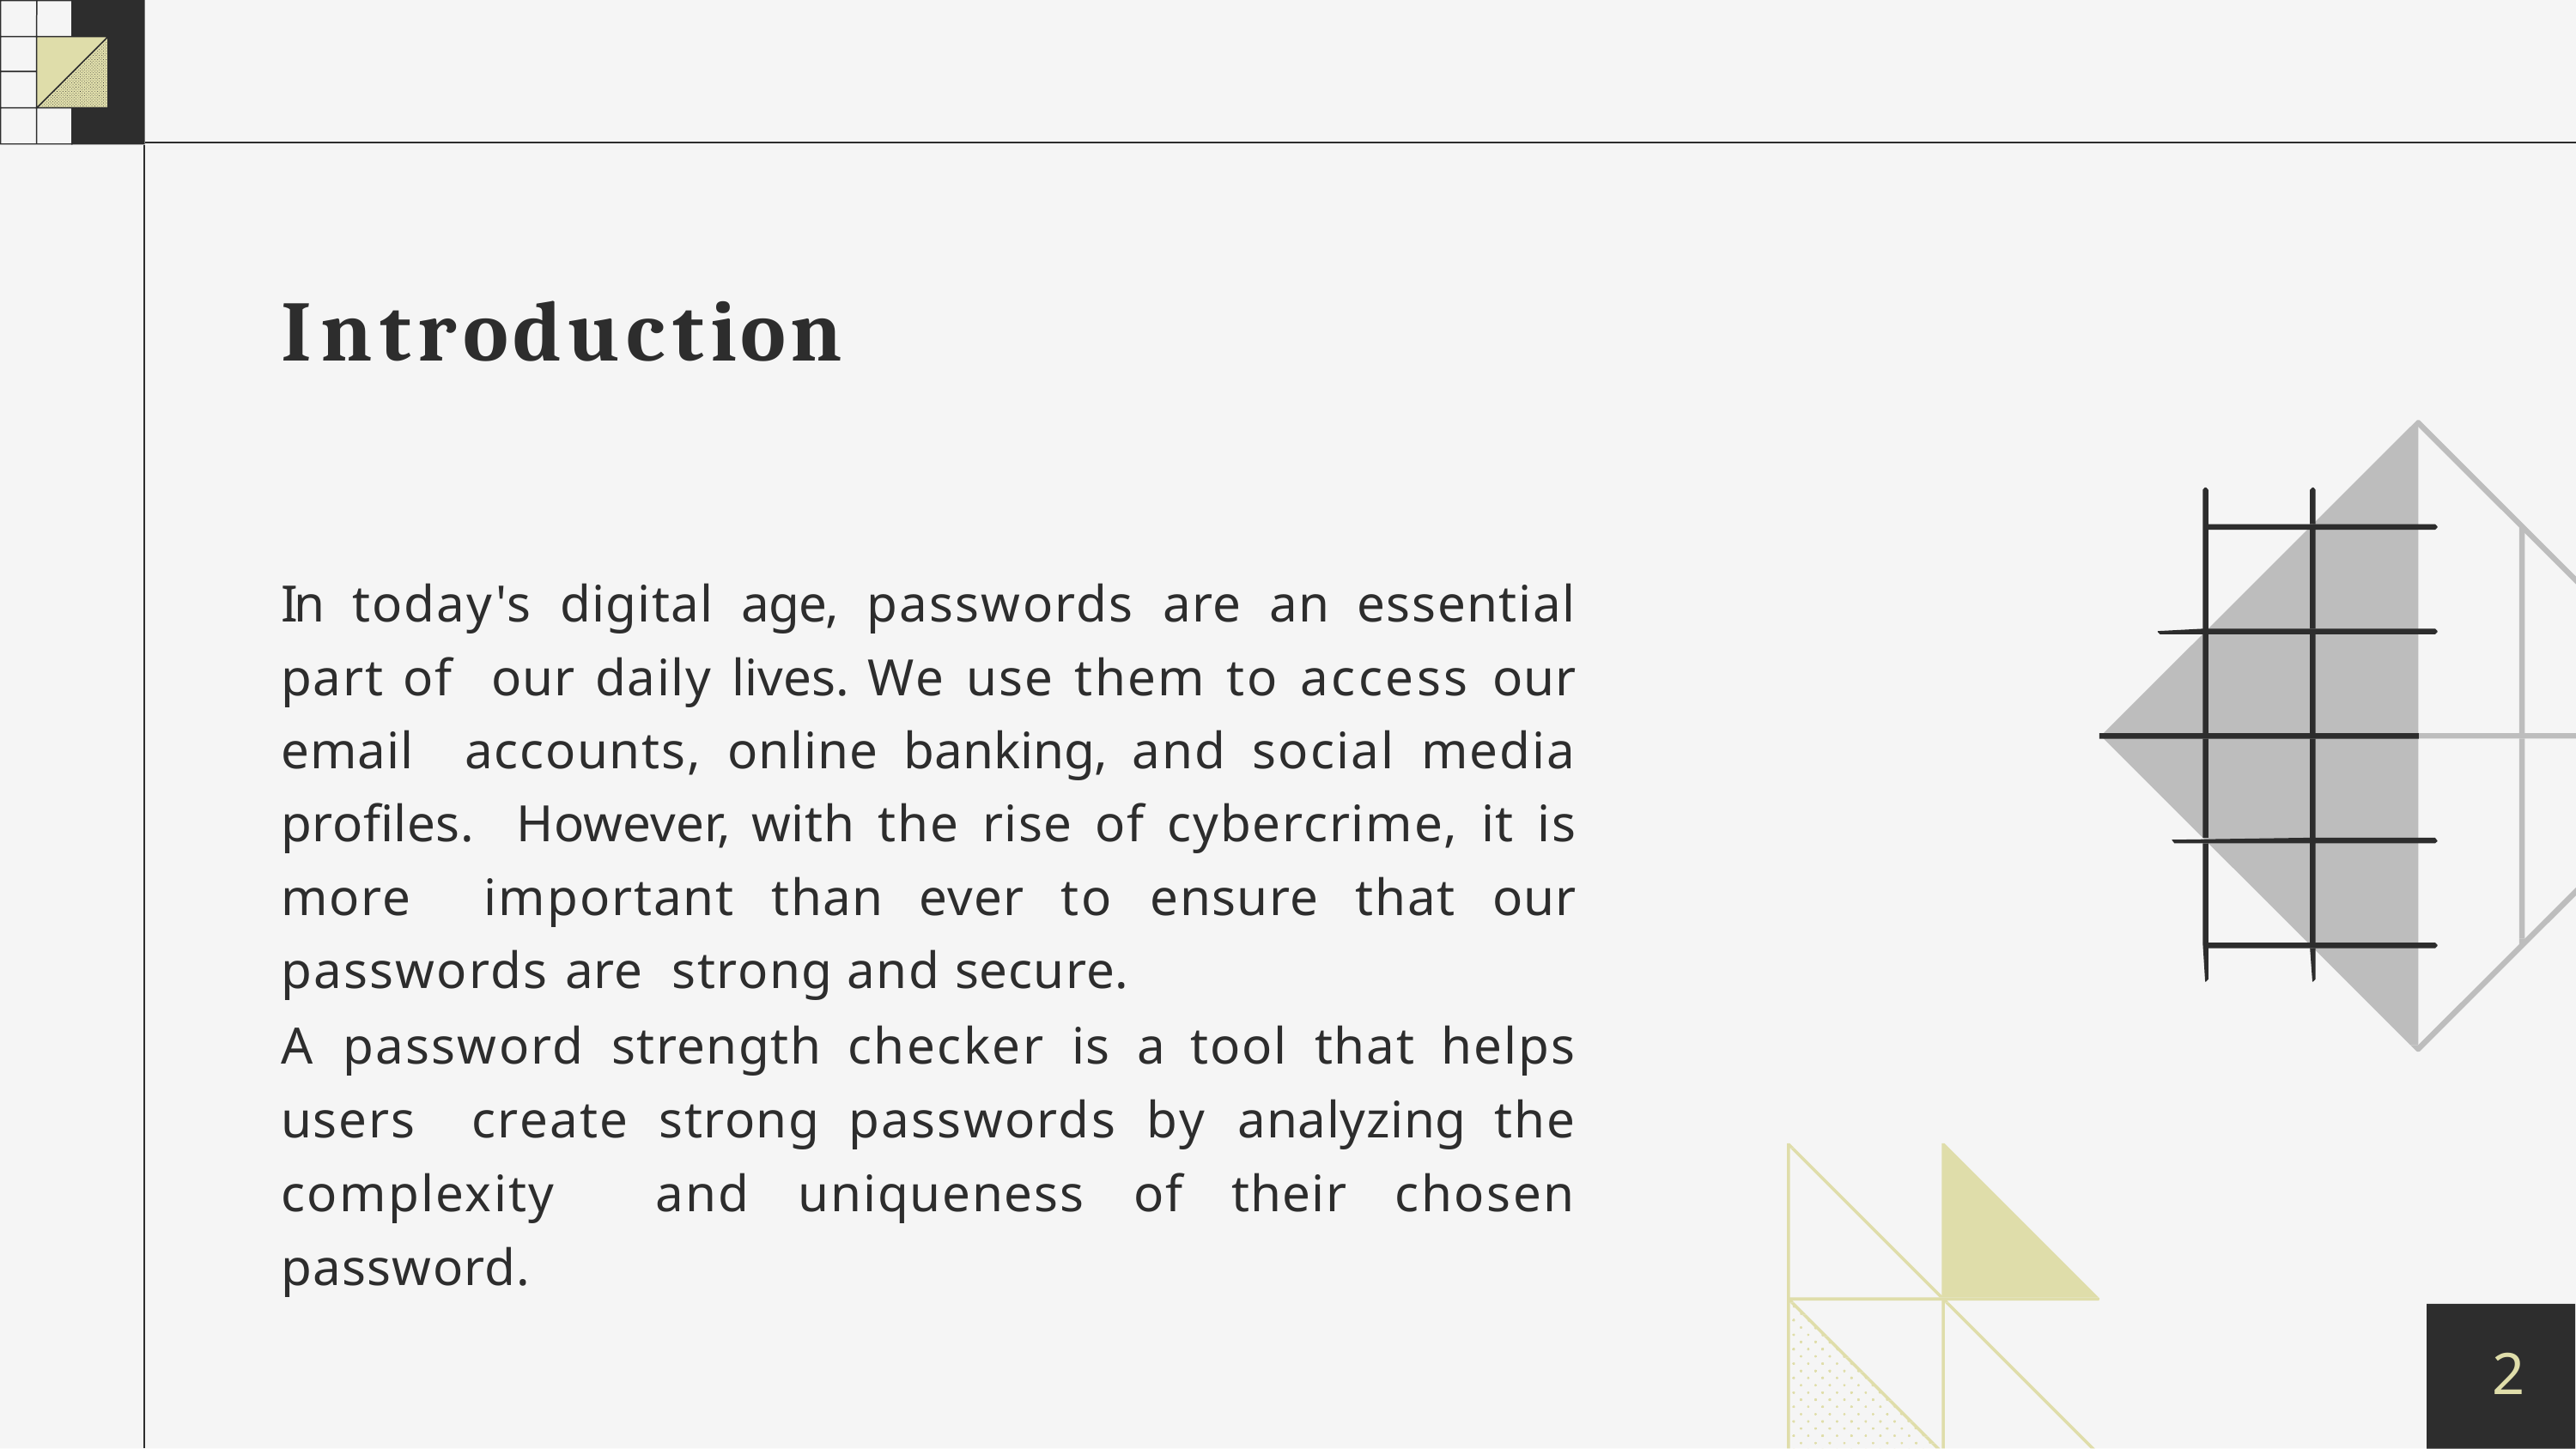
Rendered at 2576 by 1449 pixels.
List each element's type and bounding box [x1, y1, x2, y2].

text_box [0, 0, 2576, 1449]
